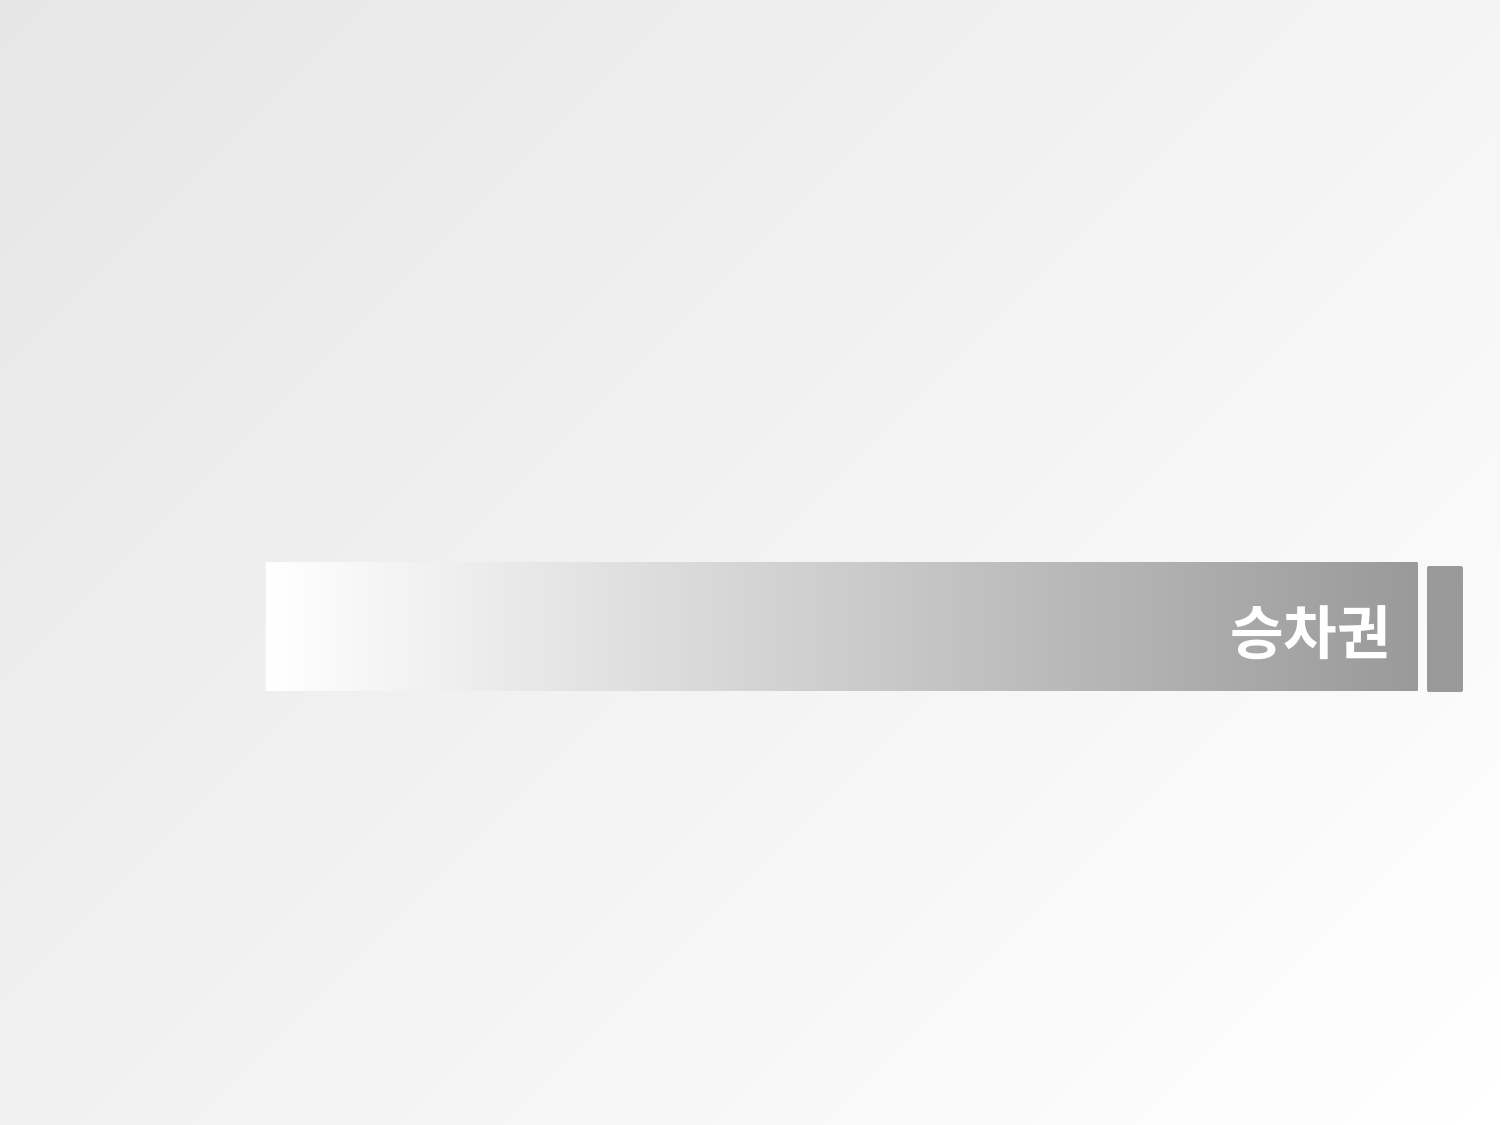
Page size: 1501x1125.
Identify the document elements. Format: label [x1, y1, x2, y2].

text_box [703, 588, 1406, 674]
